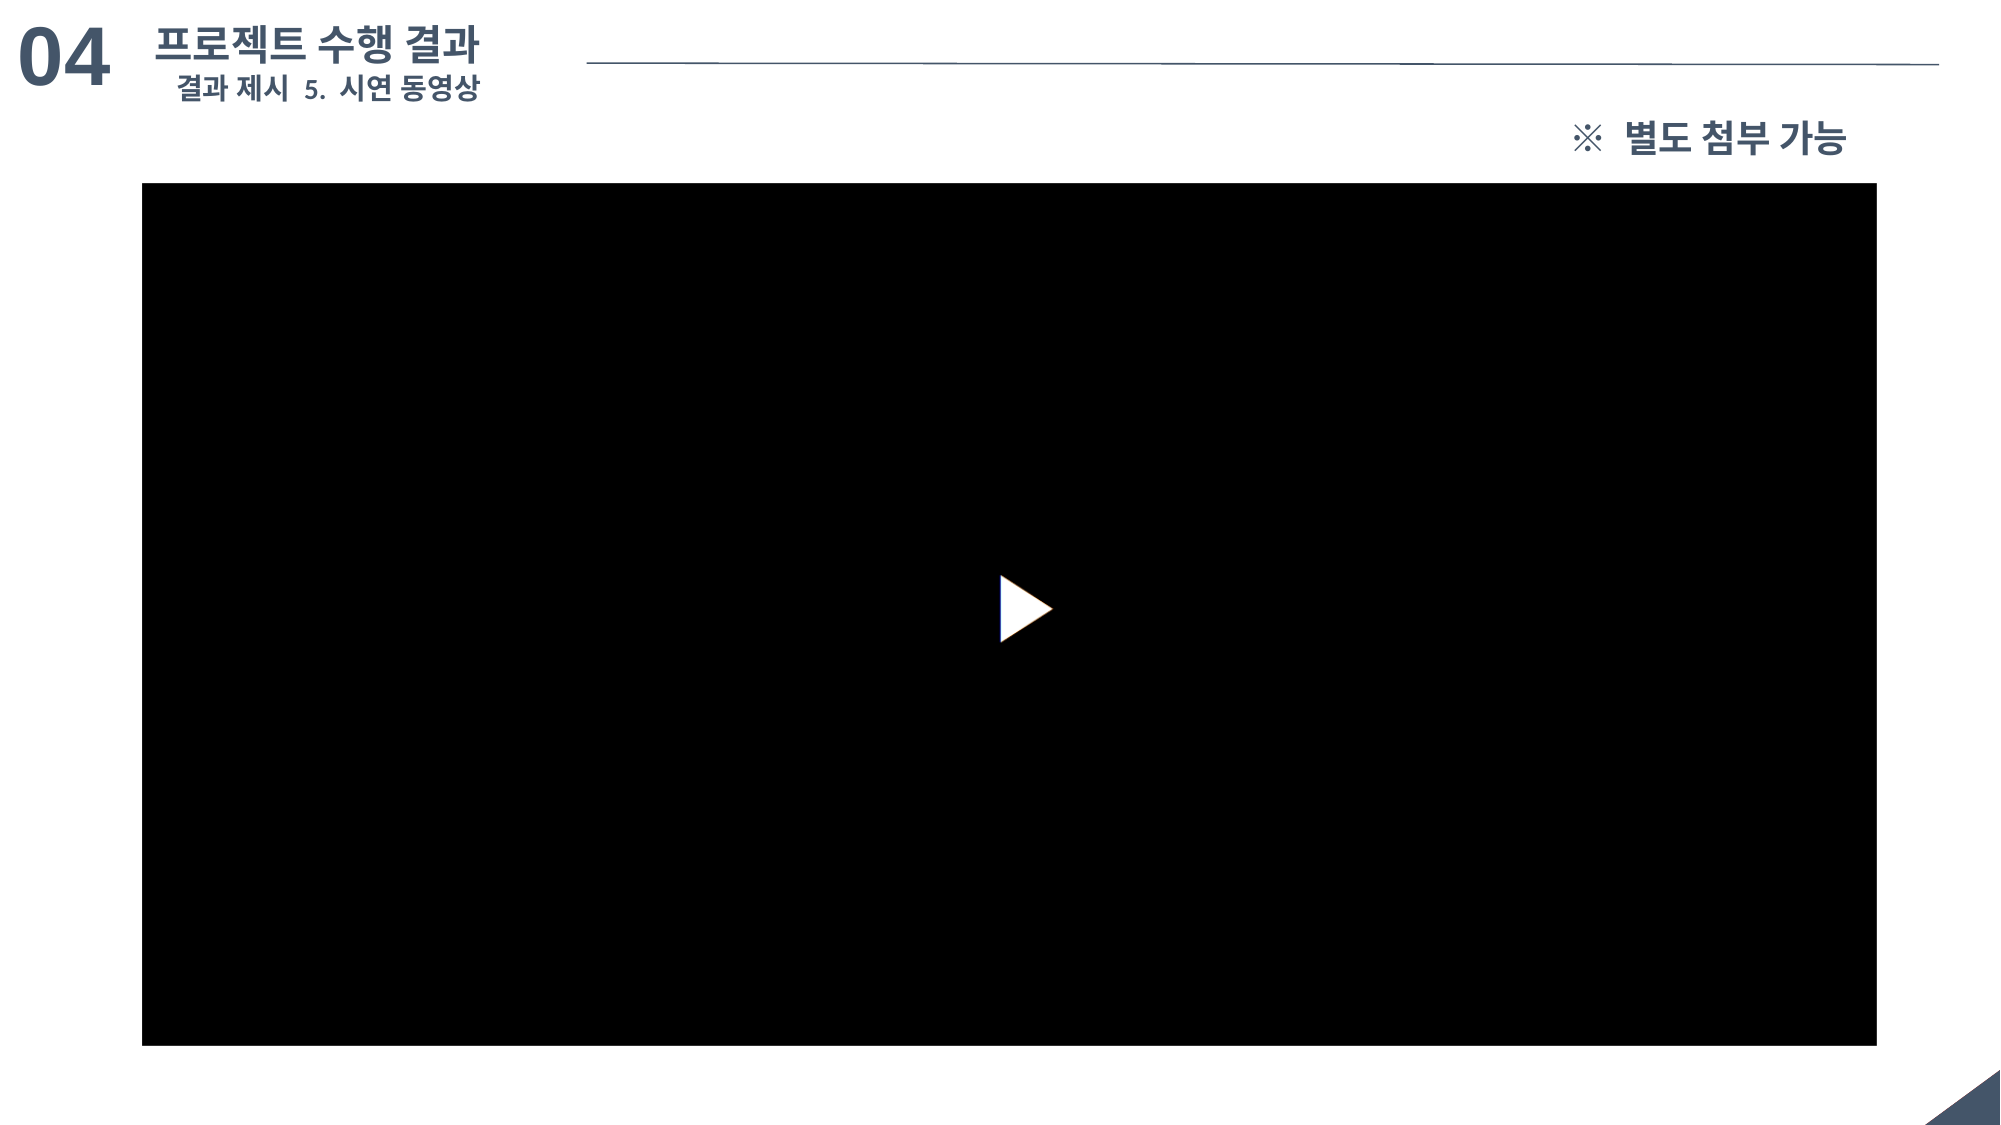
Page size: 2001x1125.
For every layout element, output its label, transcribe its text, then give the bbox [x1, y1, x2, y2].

text_box 04 [2, 0, 194, 110]
text_box ※ 별도 첨부 가능 [1554, 107, 1890, 168]
text_box 결과 제시 5. 시연 동영상 [161, 63, 693, 113]
picture [139, 178, 1882, 1051]
text_box 프로젝트 수행 결과 [139, 10, 536, 76]
